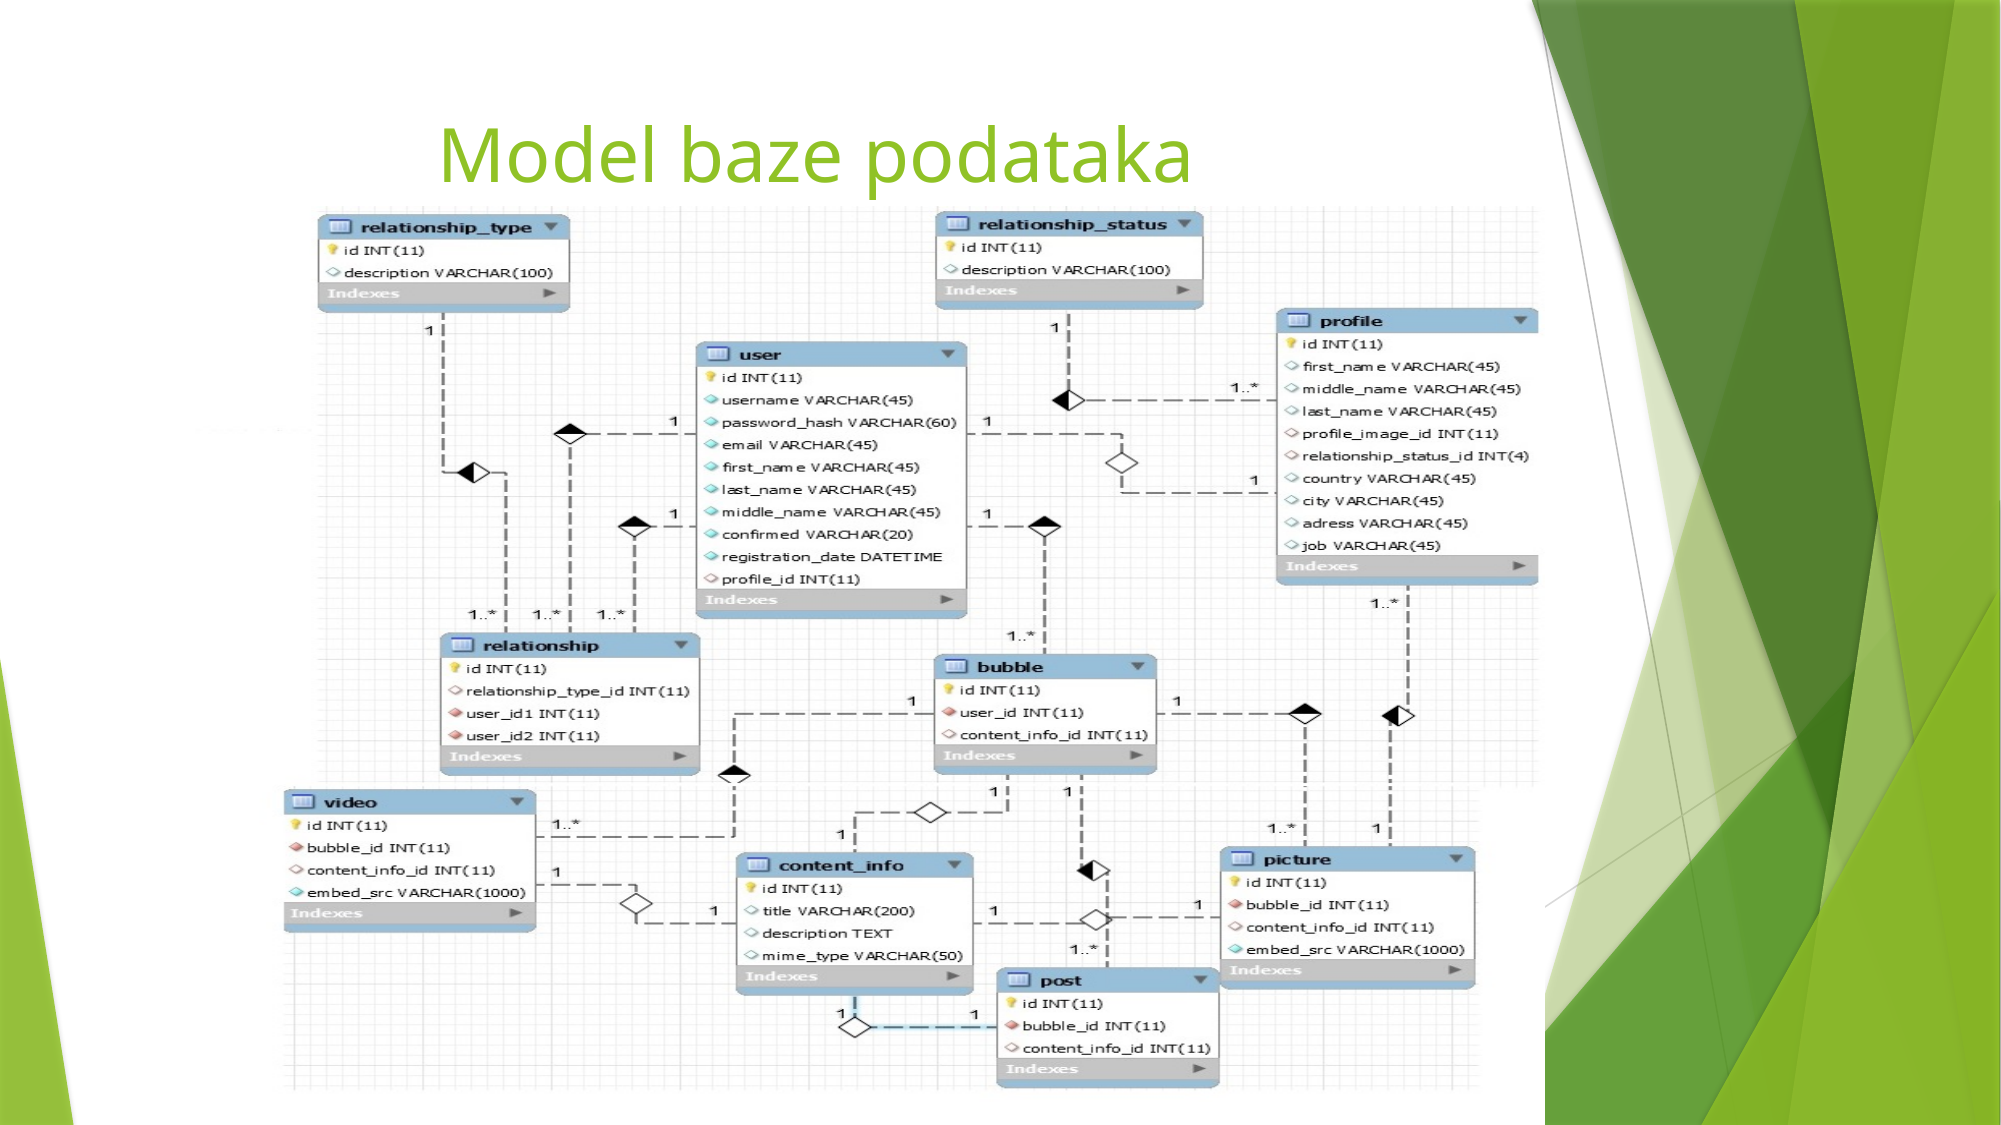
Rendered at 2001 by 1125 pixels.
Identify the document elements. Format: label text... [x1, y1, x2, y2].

title Model baze podataka [111, 99, 1522, 317]
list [182, 205, 1546, 1125]
